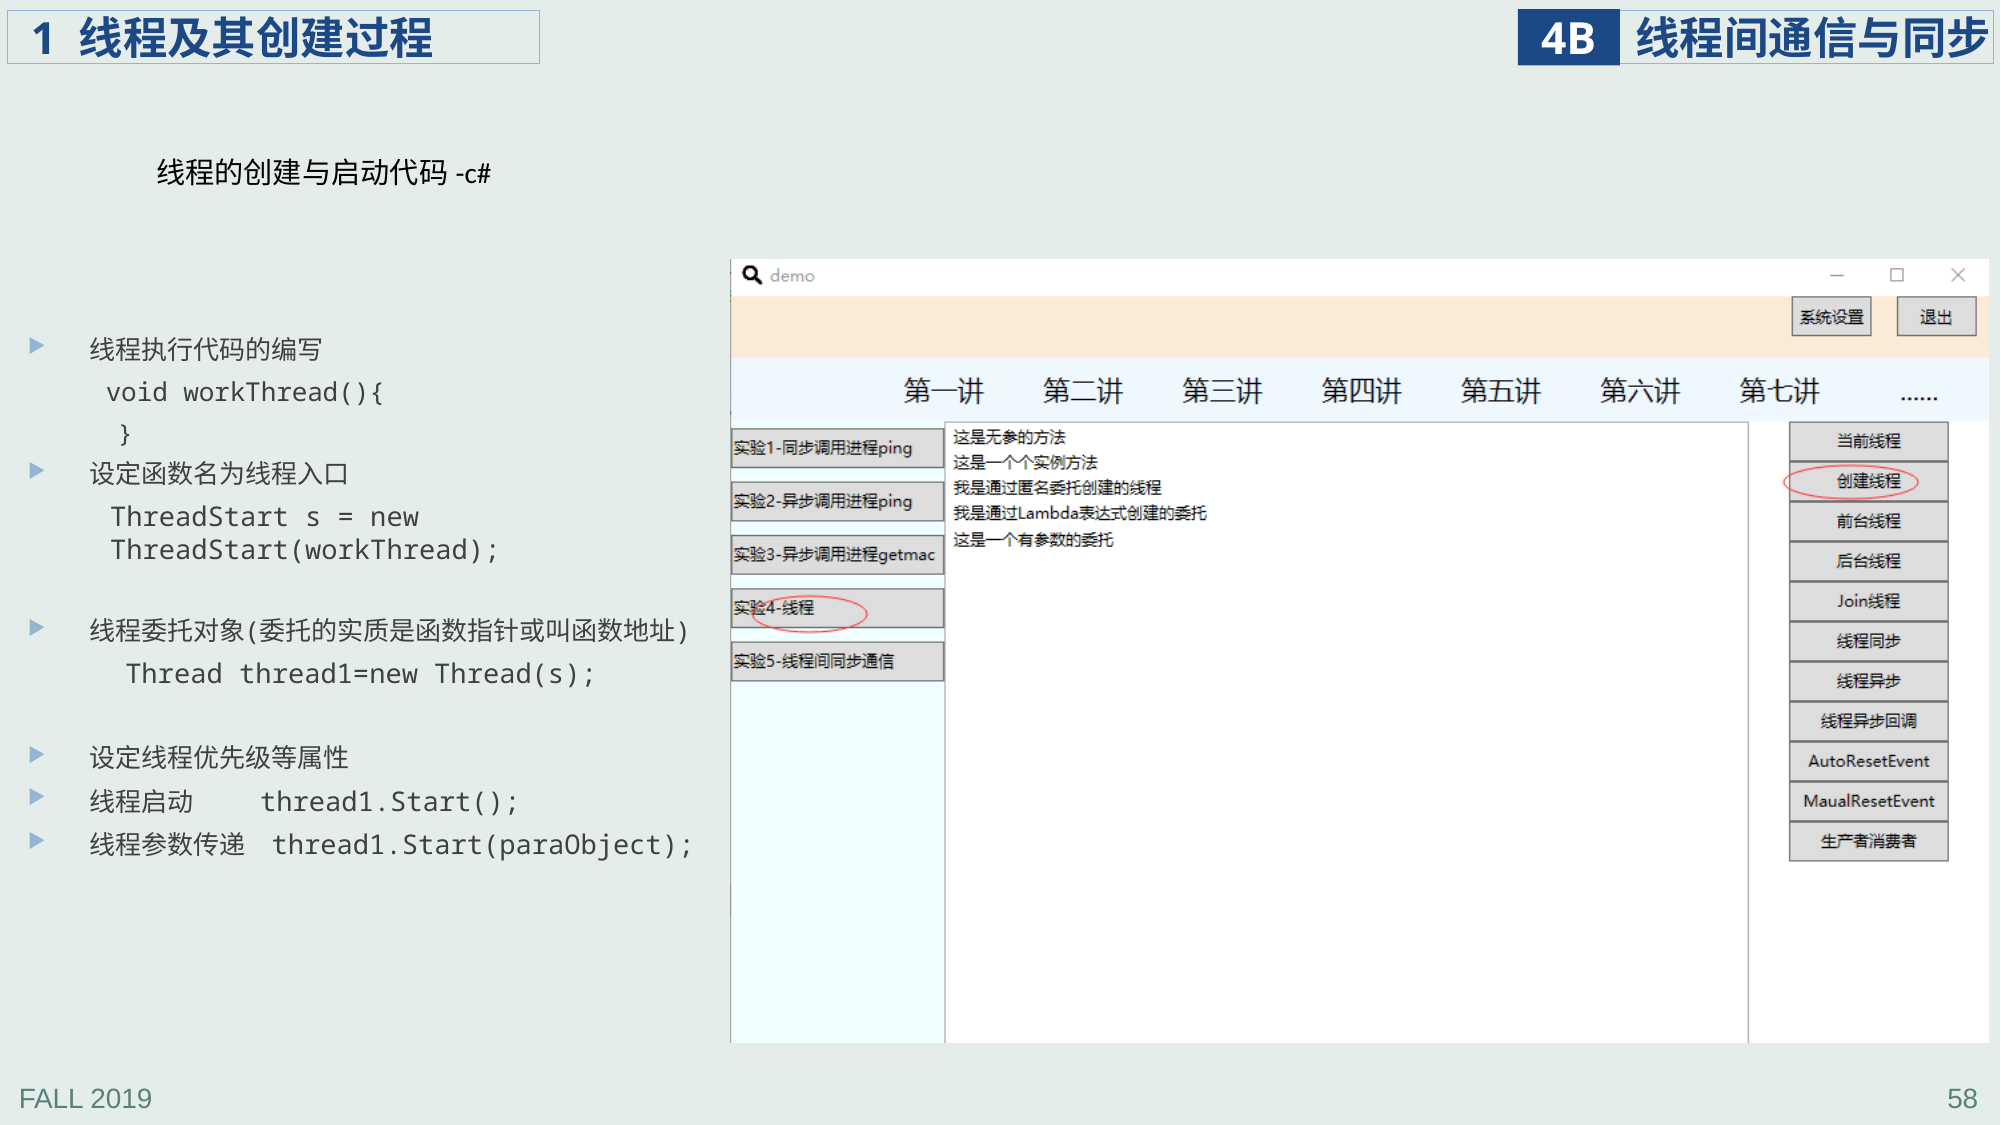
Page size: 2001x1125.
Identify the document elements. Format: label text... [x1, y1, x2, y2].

picture [730, 259, 1990, 1043]
title 线程的创建与启动代码-c# [144, 116, 1270, 228]
text_box 线程执行代码的编写 void workThread(){ } 设定函数名为线程入口 ThreadStart s = new ThreadStart(workThread); 线程委托对象(委托的实质是函数指针或叫函数地址) Thread thread1=new Thread(s); 设定线程优先级等属性 线程启动 thread1.Start(); 线程参数传递 thread1.Start(paraObject); [12, 325, 721, 904]
